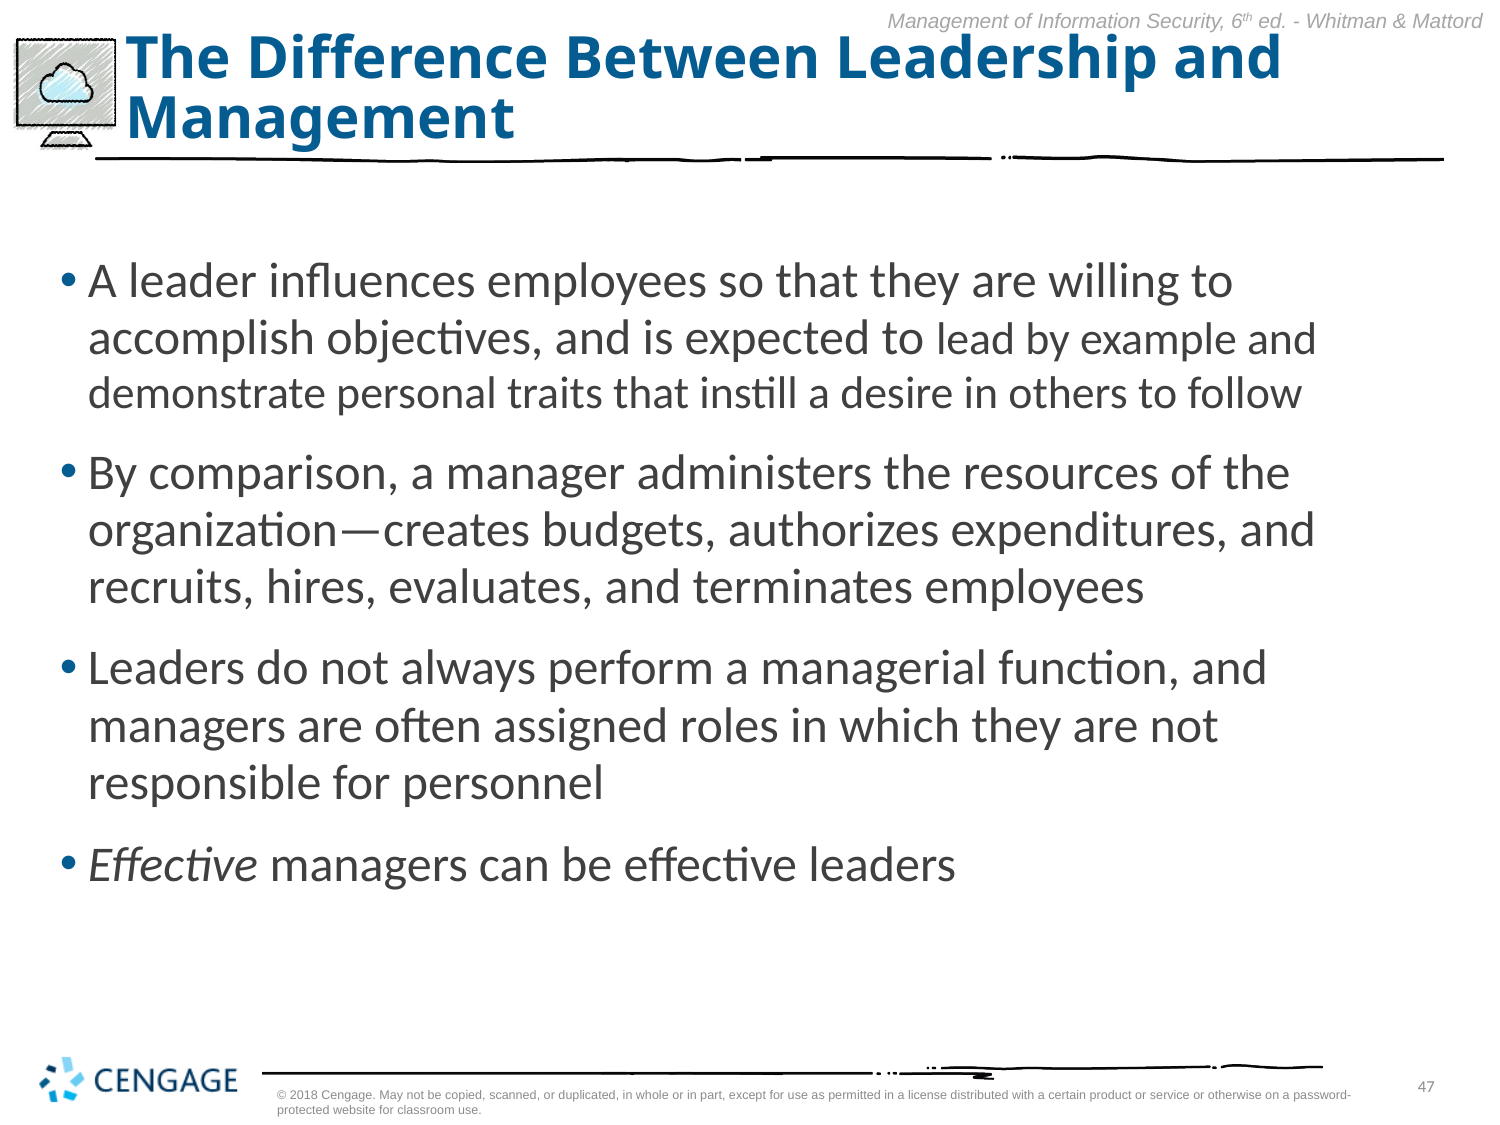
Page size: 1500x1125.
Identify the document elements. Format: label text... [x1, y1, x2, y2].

picture [13, 36, 117, 151]
list A leader influences employees so that they are willing to accomplish objectives, and is expected to lead by example and demonstrate personal traits that instill a desire in others to follow By comparison, a manager administers the resources of the organization—creates budgets, authorizes expenditures, and recruits, hires, evaluates, and terminates employees Leaders do not always perform a managerial function, and managers are often assigned roles in which they are not responsible for personnel Effective managers can be effective leaders [59, 252, 1441, 925]
picture [262, 1064, 1323, 1080]
title The Difference Between Leadership and Management [125, 60, 1442, 121]
picture [95, 155, 1444, 163]
picture [19, 1043, 250, 1115]
